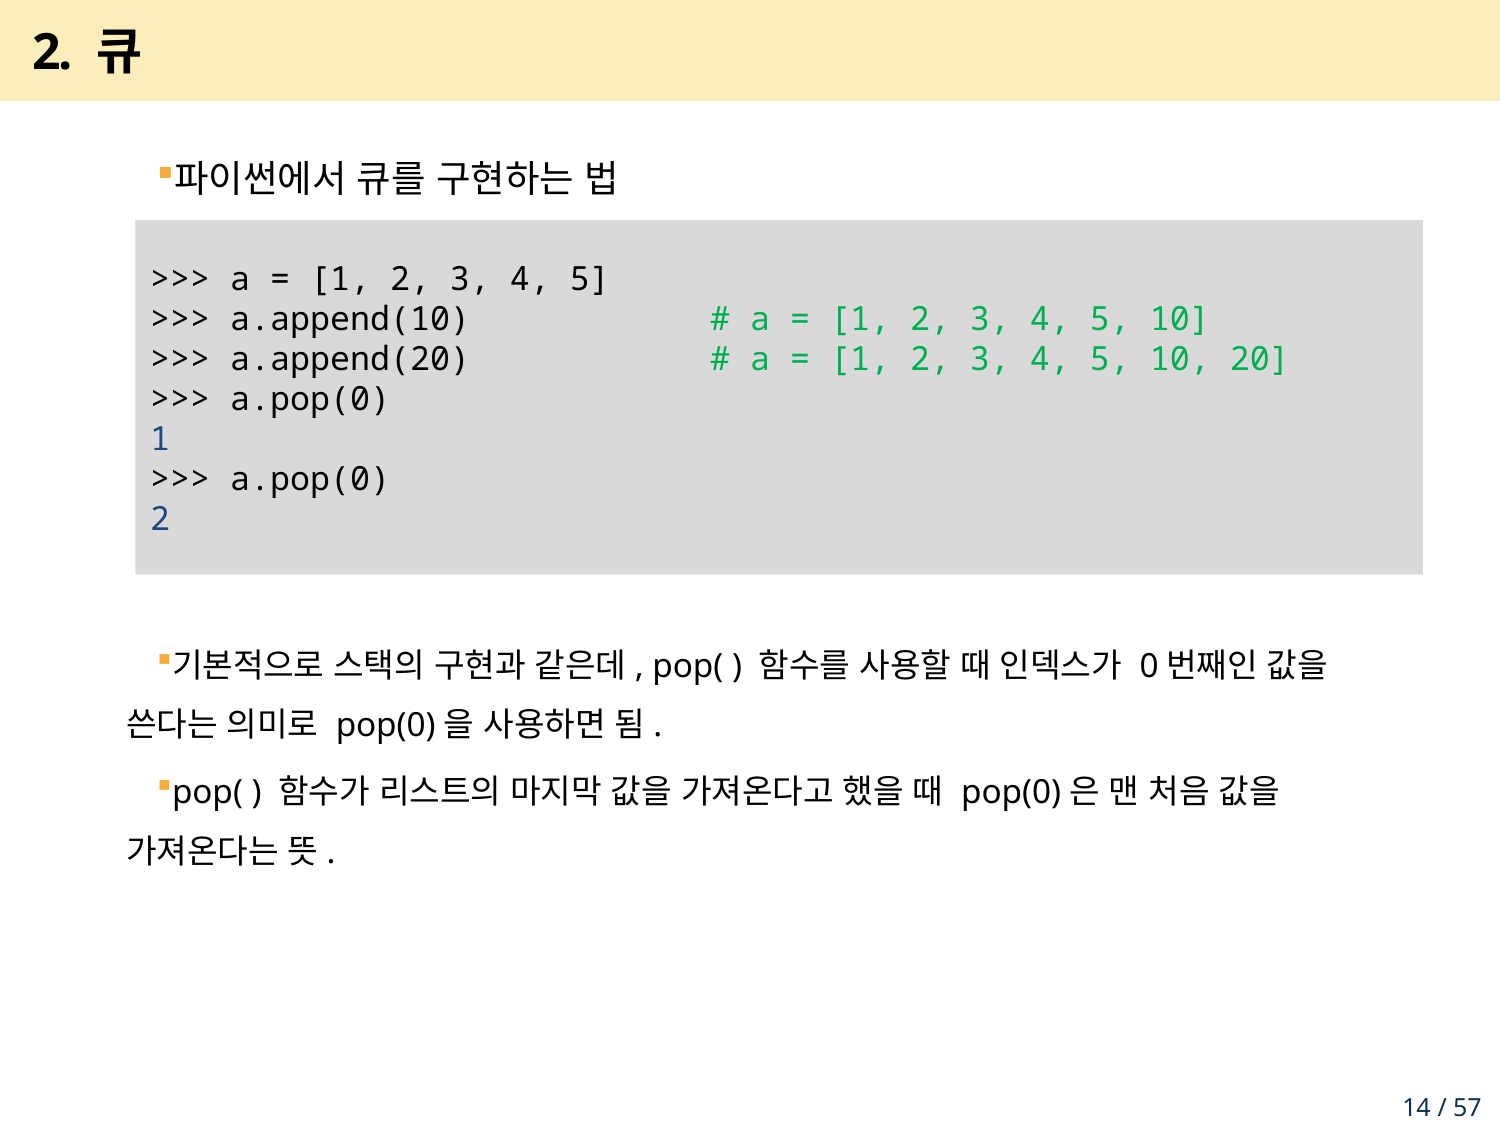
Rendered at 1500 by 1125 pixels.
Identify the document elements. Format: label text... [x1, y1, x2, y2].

title 2. 큐 [17, 10, 1295, 89]
list 파이썬에서 큐를 구현하는 법 기본적으로 스택의 구현과 같은데, pop( ) 함수를 사용할 때 인덱스가 0번째인 값을 쓴다는 의미로 pop(0)을 사용하면 됨. pop( ) 함수가 리스트의 마지막 값을 가져온다고 했을 때 pop(0)은 맨 처음 값을 가져온다는 뜻. [53, 125, 1425, 1047]
text_box >>> a = [1, 2, 3, 4, 5] >>> a.append(10) # a = [1, 2, 3, 4, 5, 10] >>> a.append(20) # a = [1, 2, 3, 4, 5, 10, 20] >>> a.pop(0) 1 >>> a.pop(0) 2 [133, 218, 1425, 576]
